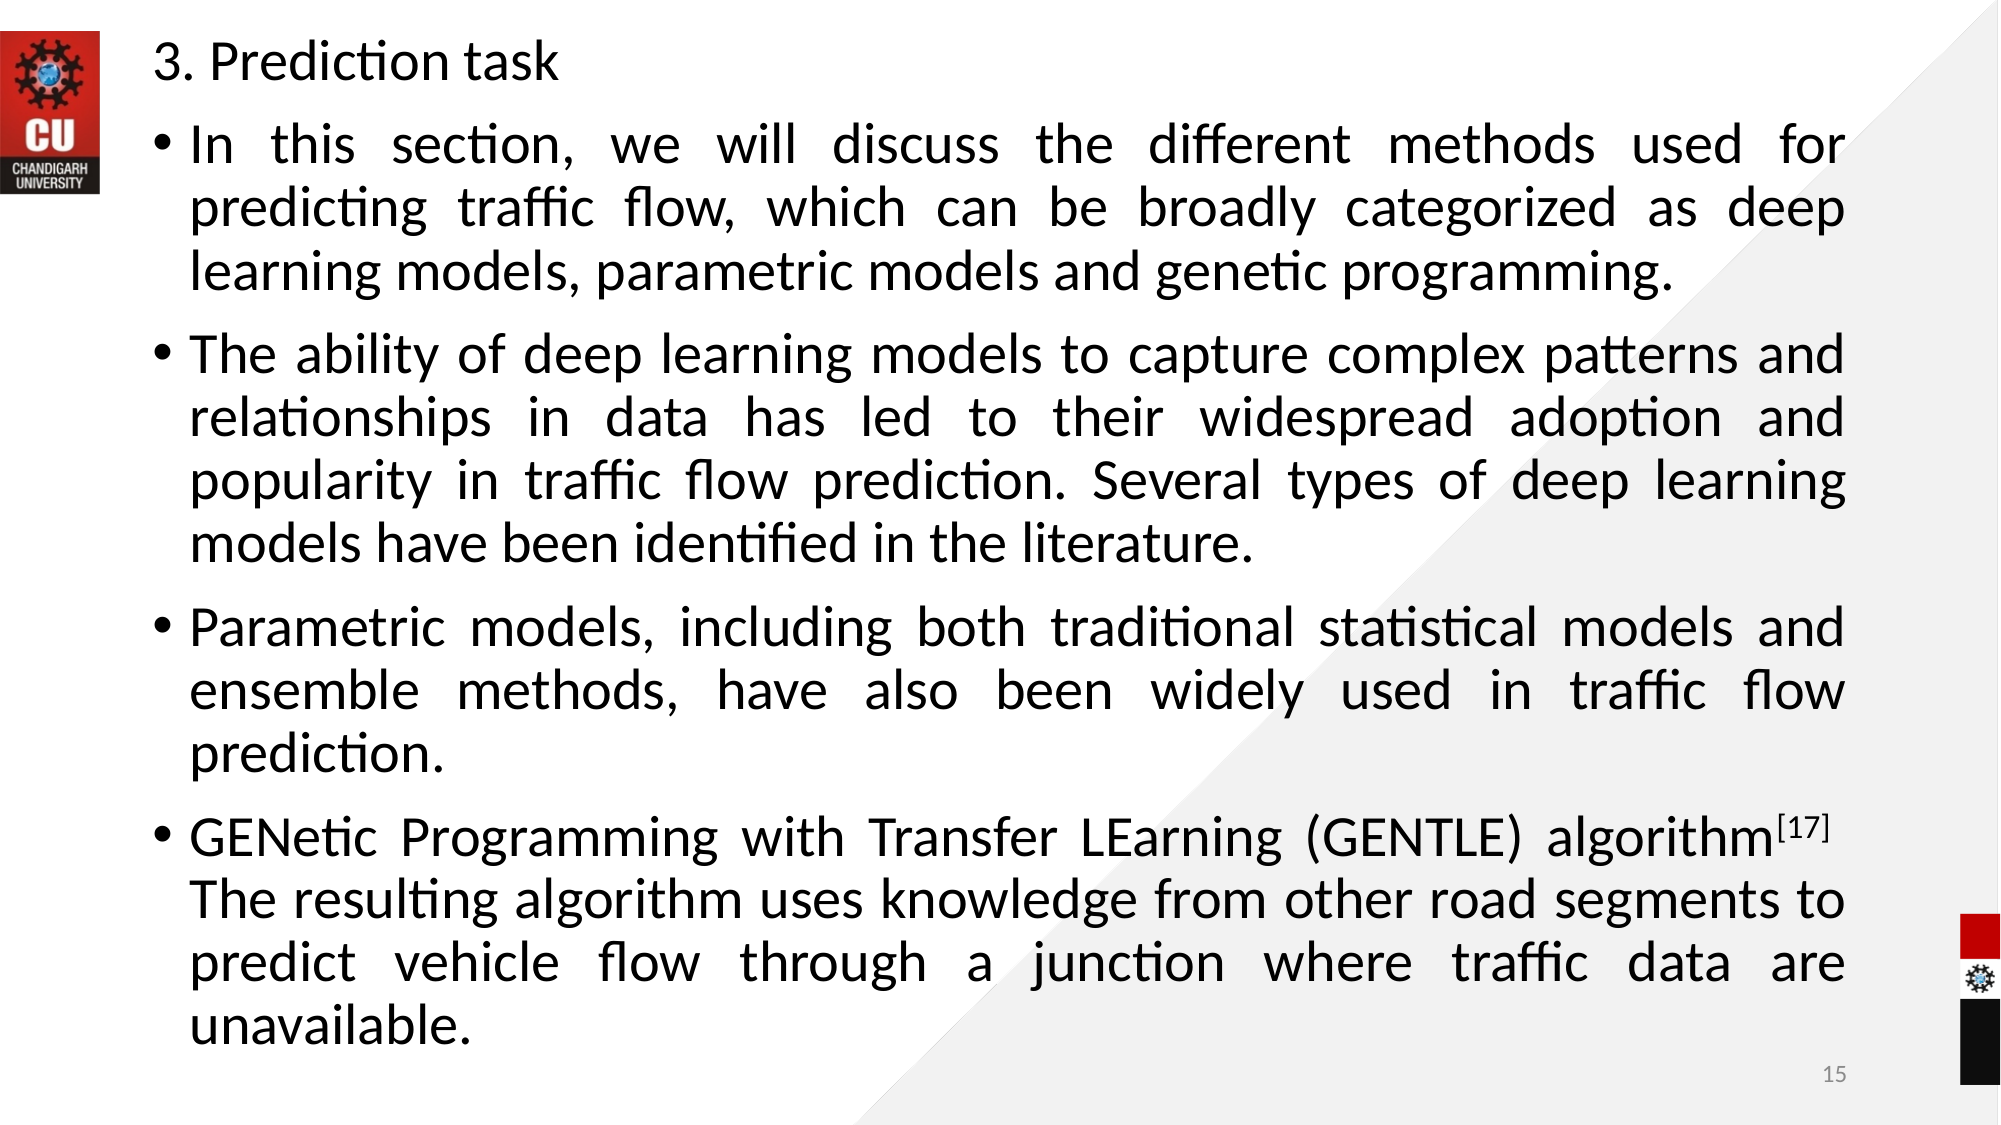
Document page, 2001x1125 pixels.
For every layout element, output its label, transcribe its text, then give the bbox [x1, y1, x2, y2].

list 3. Prediction task In this section, we will discuss the different methods used for predicting traffic flow, which can be broadly categorized as deep learning models, parametric models and genetic programming. The ability of deep learning models to capture complex patterns and relationships in data has led to their widespread adoption and popularity in traffic flow prediction. Several types of deep learning models have been identified in the literature. Parametric models, including both traditional statistical models and ensemble methods, have also been widely used in traffic flow prediction. GENetic Programming with Transfer LEarning (GENTLE) algorithm[17] The resulting algorithm uses knowledge from other road segments to predict vehicle flow through a junction where traffic data are unavailable. [137, 22, 1863, 1103]
picture [0, 0, 2001, 1125]
slide_number 15 [1412, 1042, 1863, 1103]
